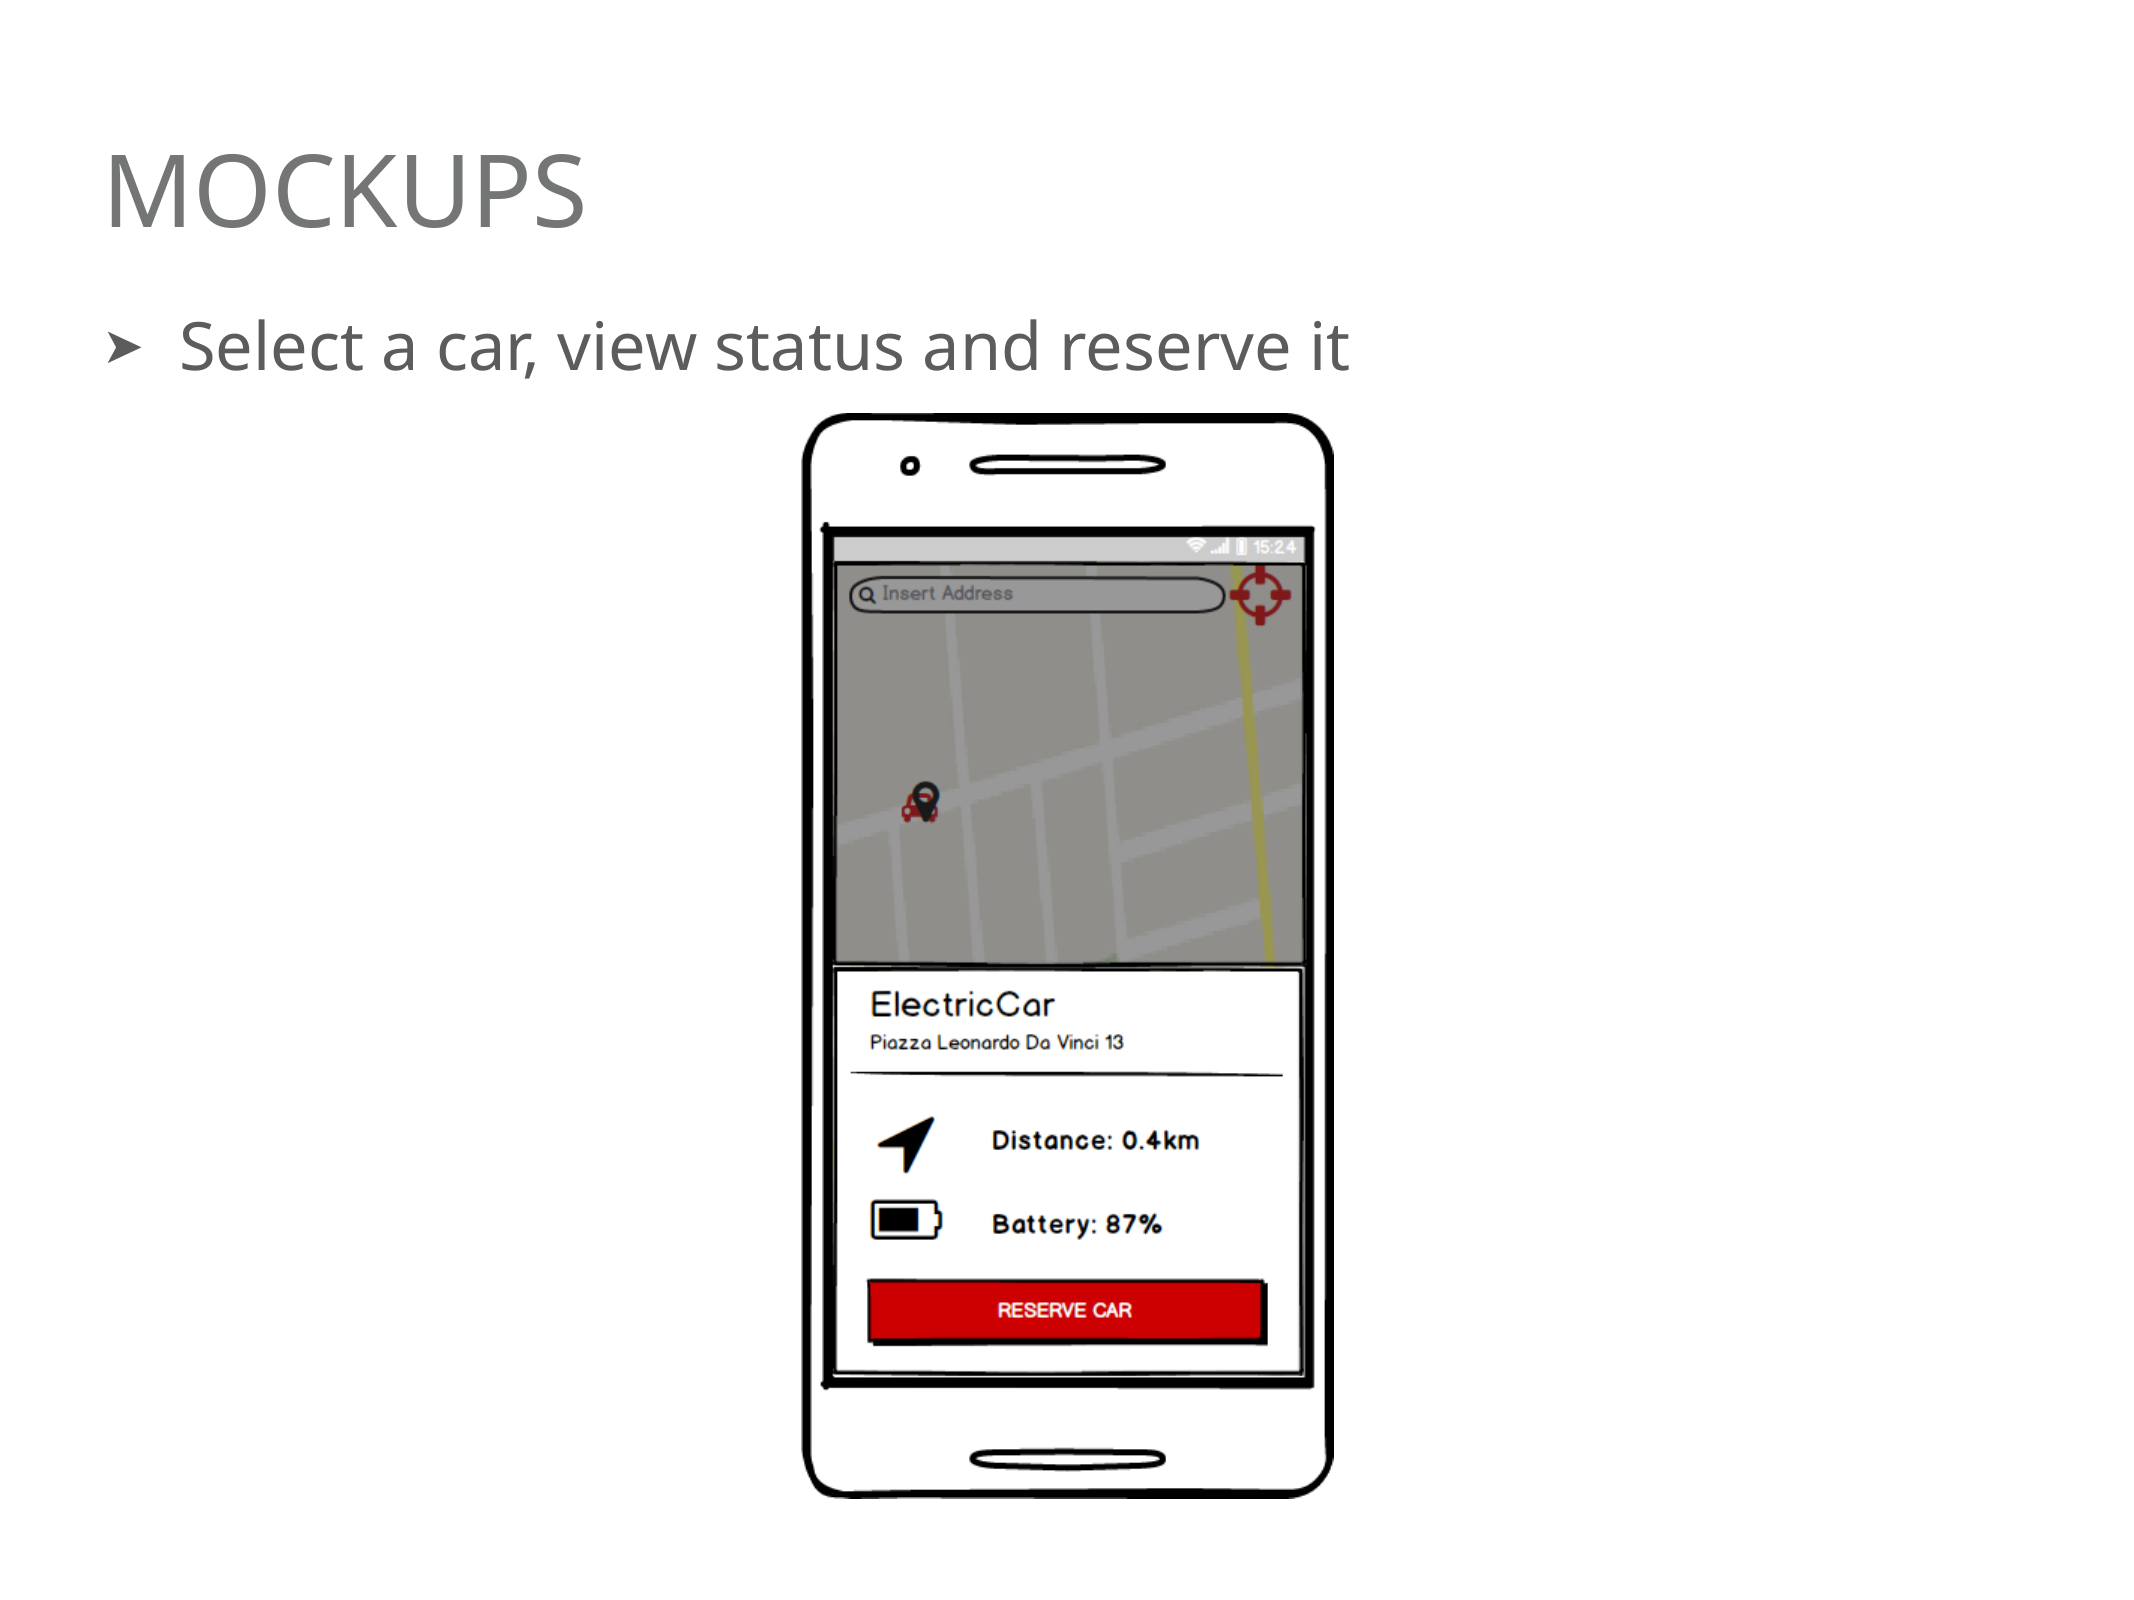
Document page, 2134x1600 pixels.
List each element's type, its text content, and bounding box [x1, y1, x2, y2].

list Select a car, view status and reserve it [93, 295, 2041, 1482]
picture [799, 412, 1334, 1499]
title Mockups [93, 118, 2041, 238]
